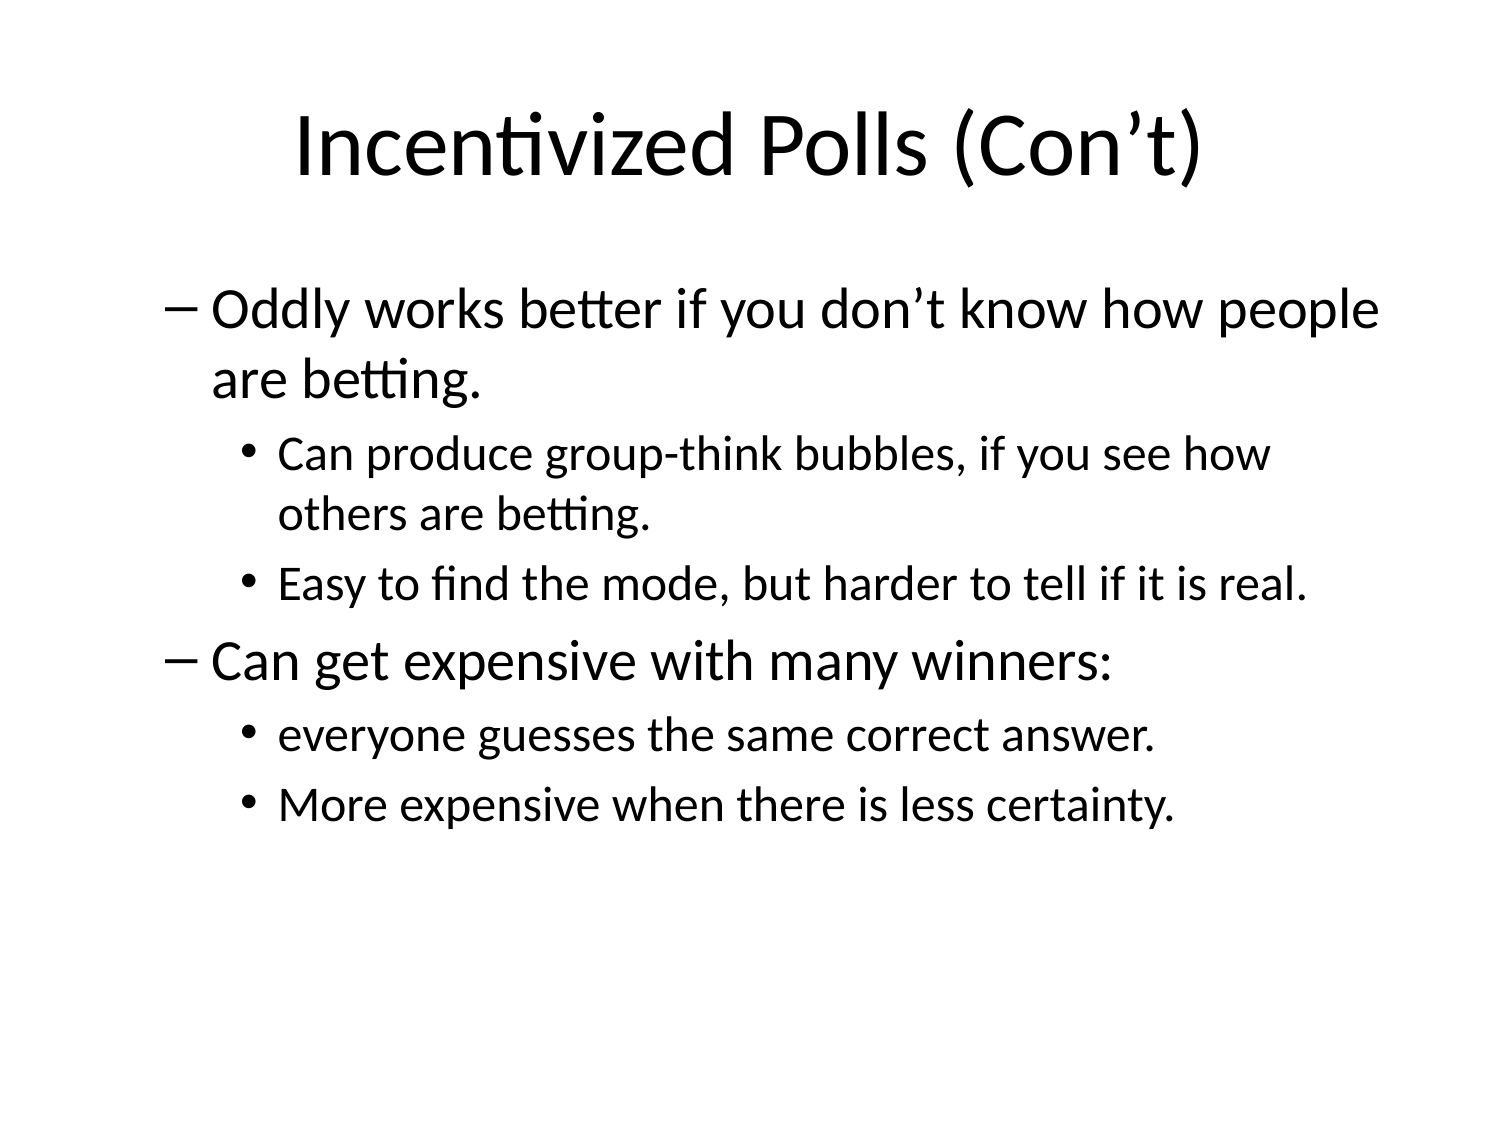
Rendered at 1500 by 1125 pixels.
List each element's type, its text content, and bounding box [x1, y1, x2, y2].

list Oddly works better if you don’t know how people are betting. Can produce group-think bubbles, if you see how others are betting. Easy to find the mode, but harder to tell if it is real. Can get expensive with many winners: everyone guesses the same correct answer. More expensive when there is less certainty. [75, 262, 1425, 1005]
title Incentivized Polls (Con’t) [75, 45, 1425, 233]
